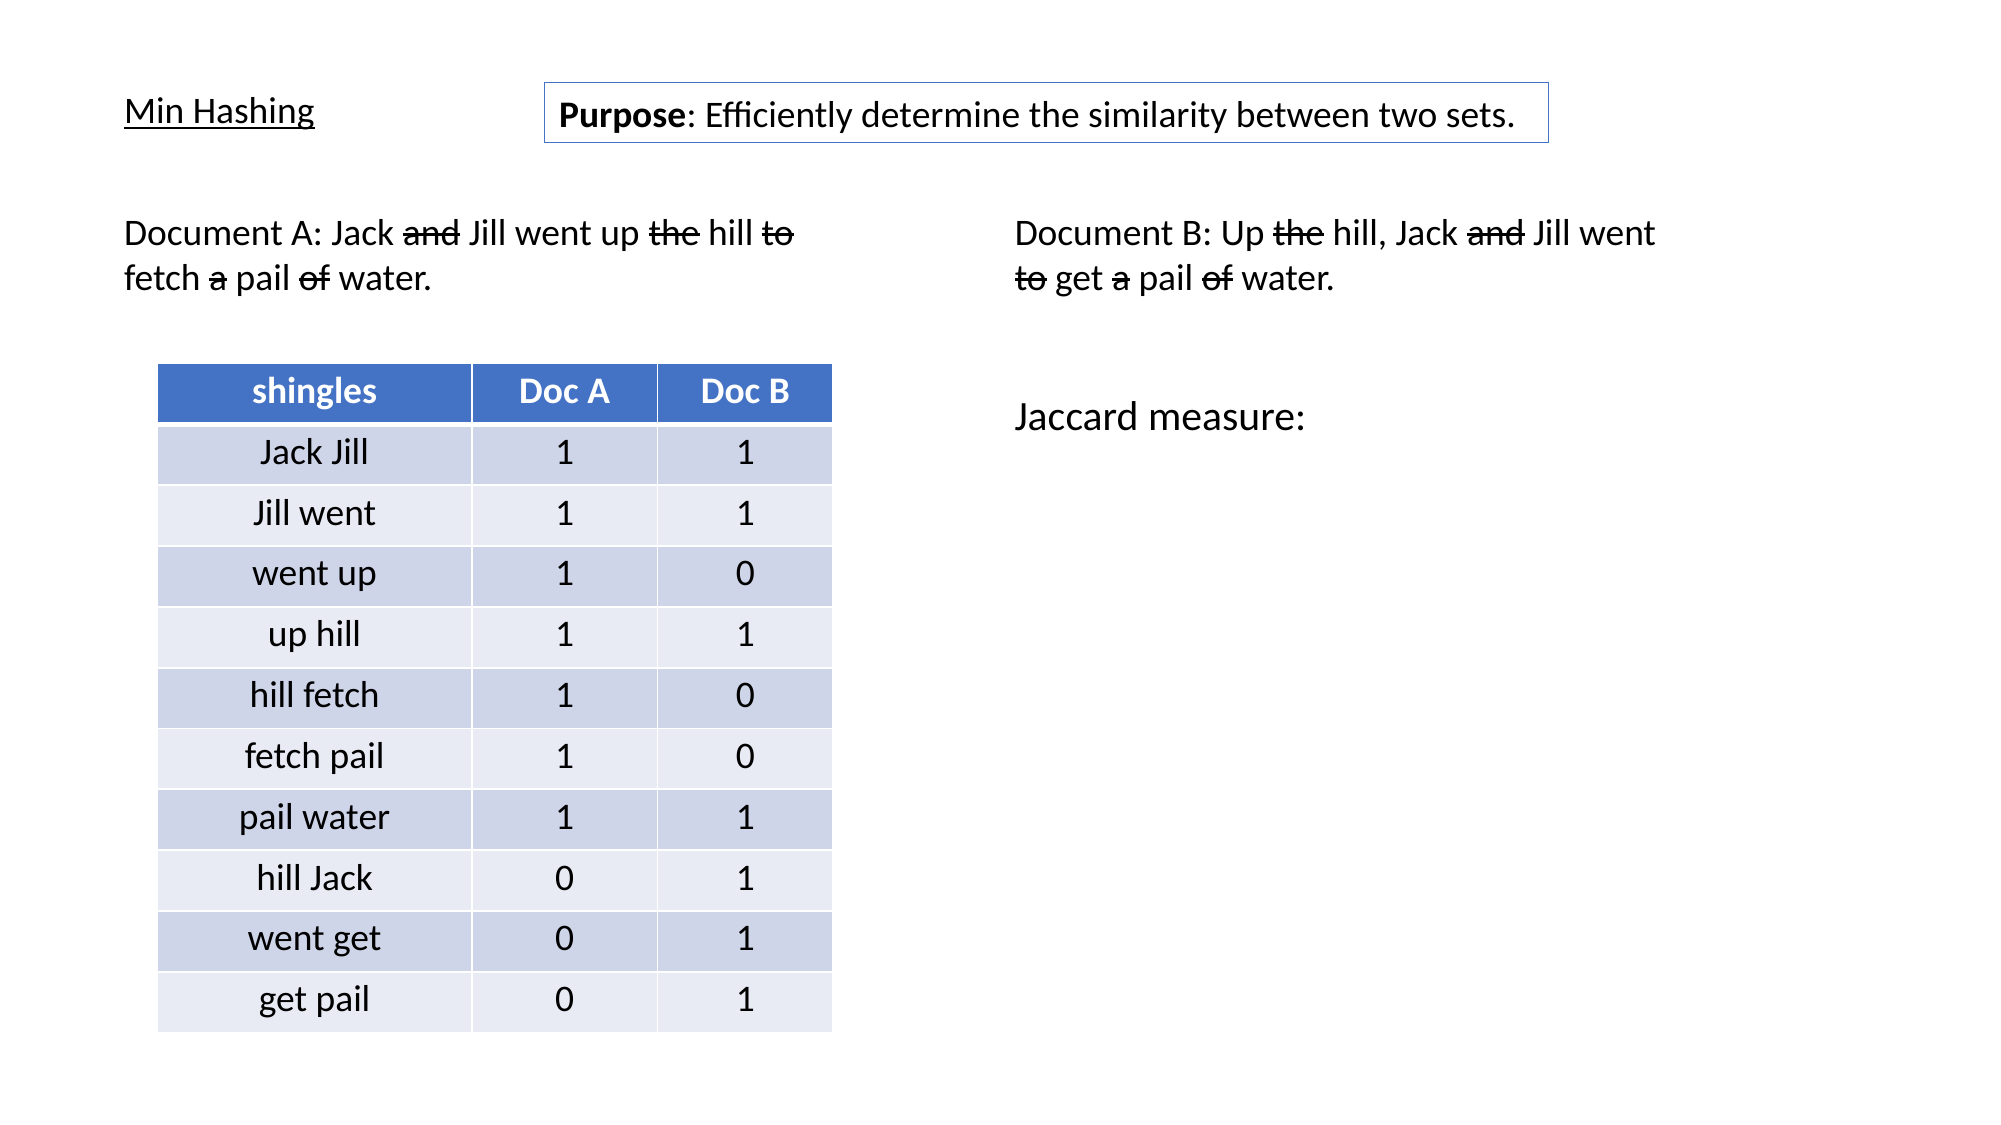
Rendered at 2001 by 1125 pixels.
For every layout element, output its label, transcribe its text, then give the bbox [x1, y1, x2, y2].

table_cell 1 [473, 486, 657, 545]
table_cell 1 [658, 973, 832, 1032]
text_box Purpose: Efficiently determine the similarity between two sets. [544, 82, 1549, 143]
table_cell 1 [658, 486, 832, 545]
table_cell 1 [473, 547, 657, 606]
table_cell went up [158, 547, 471, 606]
text_box Document A: Jack and Jill went up the hill to fetch a pail of water. [109, 200, 817, 305]
table_cell get pail [158, 973, 471, 1032]
table_cell 0 [658, 547, 832, 606]
table_header Doc A [473, 364, 657, 422]
table_cell 1 [473, 669, 657, 728]
table_cell 0 [473, 912, 657, 971]
table_cell up hill [158, 608, 471, 667]
table_cell 1 [658, 912, 832, 971]
table_cell 1 [473, 608, 657, 667]
table_cell 0 [473, 973, 657, 1032]
table_header Doc B [658, 364, 832, 422]
table_cell hill fetch [158, 669, 471, 728]
table_cell 1 [658, 851, 832, 910]
table_cell Jill went [158, 486, 471, 545]
table_cell 1 [473, 427, 657, 484]
table_cell fetch pail [158, 729, 471, 788]
table_cell 1 [473, 790, 657, 849]
table_cell 0 [658, 669, 832, 728]
table_cell 0 [473, 851, 657, 910]
table_cell pail water [158, 790, 471, 849]
table_cell Jack Jill [158, 427, 471, 484]
table_cell 1 [658, 427, 832, 484]
table_cell 1 [473, 729, 657, 788]
table_header shingles [158, 364, 471, 422]
text_box Document B: Up the hill, Jack and Jill went to get a pail of water. [999, 200, 1708, 305]
table_cell 0 [658, 729, 832, 788]
table_cell hill Jack [158, 851, 471, 910]
text_box Min Hashing [109, 79, 378, 139]
table_cell went get [158, 912, 471, 971]
table_cell 1 [658, 608, 832, 667]
table_cell 1 [658, 790, 832, 849]
